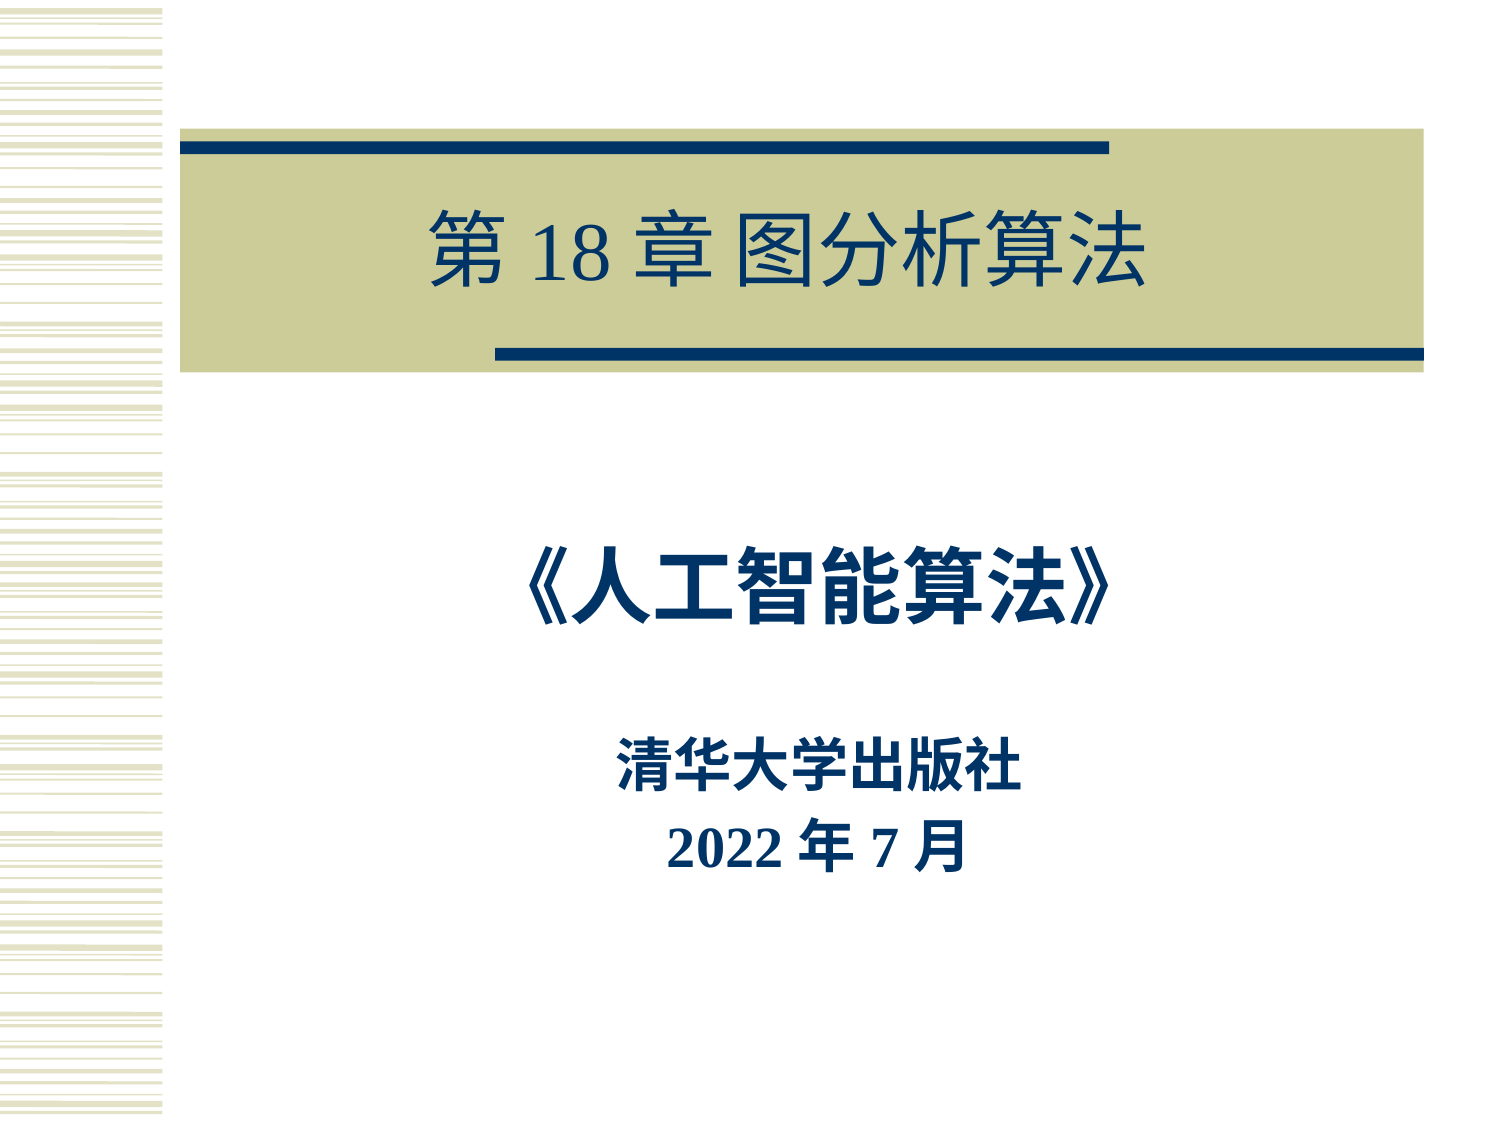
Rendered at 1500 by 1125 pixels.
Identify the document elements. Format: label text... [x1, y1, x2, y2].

text_box 《人工智能算法》 清华大学出版社 2022年7月 [471, 527, 1168, 887]
title 第18章 图分析算法 [191, 171, 1403, 338]
